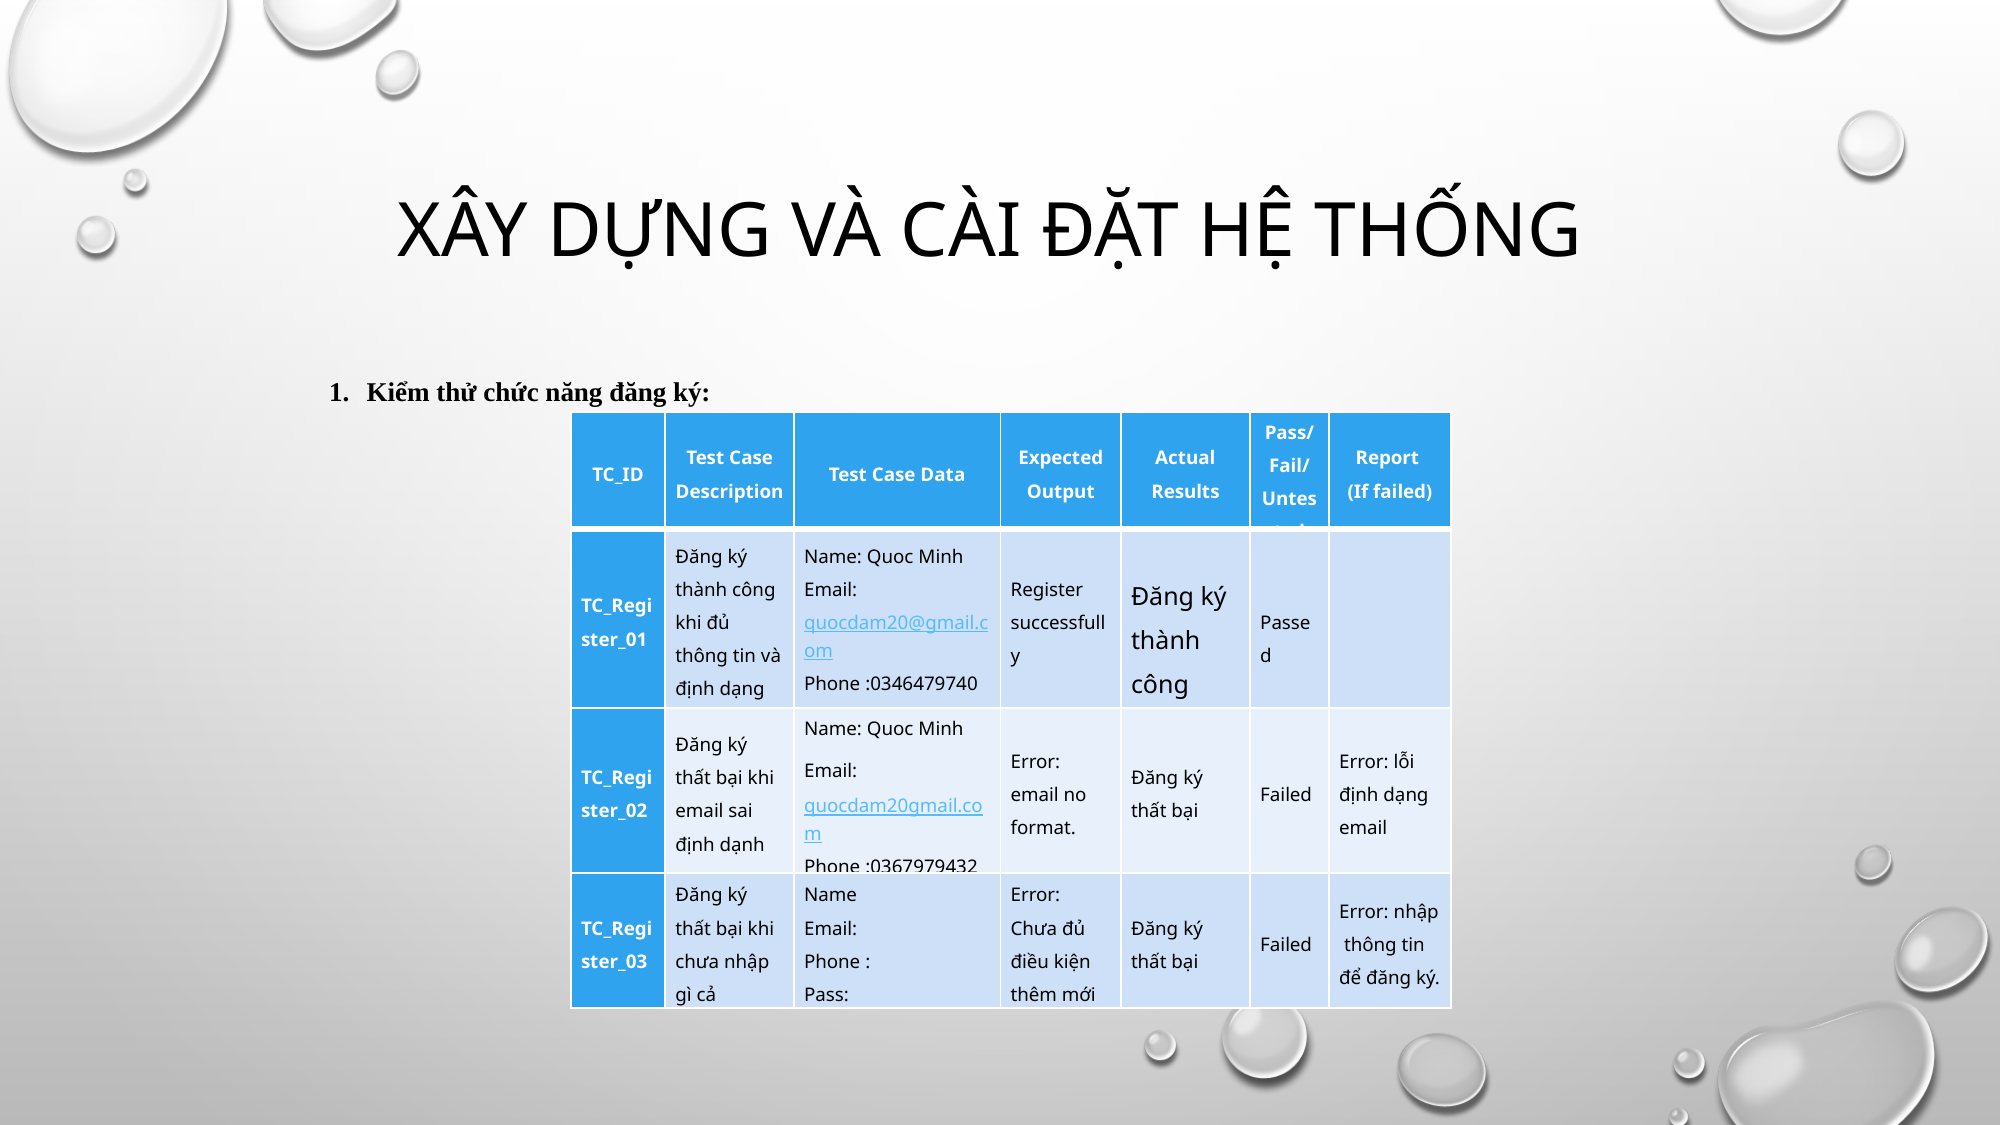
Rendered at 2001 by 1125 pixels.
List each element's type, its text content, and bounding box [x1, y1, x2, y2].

table_cell Đăng ký thành công khi đủ thông tin và định dạng [666, 532, 793, 707]
table_header Expected Output [1001, 413, 1120, 526]
table_header Test Case Data [795, 413, 1000, 526]
table_header Report (If failed) [1330, 413, 1450, 526]
table_cell Name: Quoc Minh Email: quocdam20@gmail.com Phone :0346479740 Pass: 123 [795, 532, 1000, 707]
table_cell Đăng ký thất bại [1122, 709, 1249, 872]
table_header Test Case Description [666, 413, 793, 526]
table_cell [1330, 532, 1450, 707]
table_cell Error: lỗi định dạng email [1330, 709, 1450, 872]
table_cell Error: Chưa đủ điều kiện thêm mới [1001, 874, 1120, 1007]
text_box Kiểm thử chức năng đăng ký: [164, 363, 726, 414]
table_cell TC_Register_01 [572, 532, 664, 707]
table_cell TC_Register_03 [572, 874, 664, 1007]
table_header Actual Results [1122, 413, 1249, 526]
table_cell Failed [1251, 709, 1328, 872]
table_cell Error: nhập thông tin để đăng ký. [1330, 874, 1450, 1007]
table_cell Passed [1251, 532, 1328, 707]
picture [0, 0, 2000, 1125]
table_cell Name: Quoc Minh Email: quocdam20gmail.com Phone :0367979432 Pass: 123 [795, 709, 1000, 872]
title XÂY DỰNG VÀ CÀI ĐẶT HỆ THỐNG [149, 101, 1851, 364]
table_cell Error: email no format. [1001, 709, 1120, 872]
table_cell Failed [1251, 874, 1328, 1007]
table_cell Đăng ký thành công [1122, 532, 1249, 707]
table_cell Name Email: Phone : Pass: [795, 874, 1000, 1007]
table_header TC_ID [572, 413, 664, 526]
table_header Pass/Fail/Untested [1251, 413, 1328, 526]
table_cell TC_Register_02 [572, 709, 664, 872]
table_cell Register successfully [1001, 532, 1120, 707]
table_cell Đăng ký thất bại khi chưa nhập gì cả [666, 874, 793, 1007]
table_cell Đăng ký thất bại [1122, 874, 1249, 1007]
table_cell Đăng ký thất bại khi email sai định dạnh [666, 709, 793, 872]
